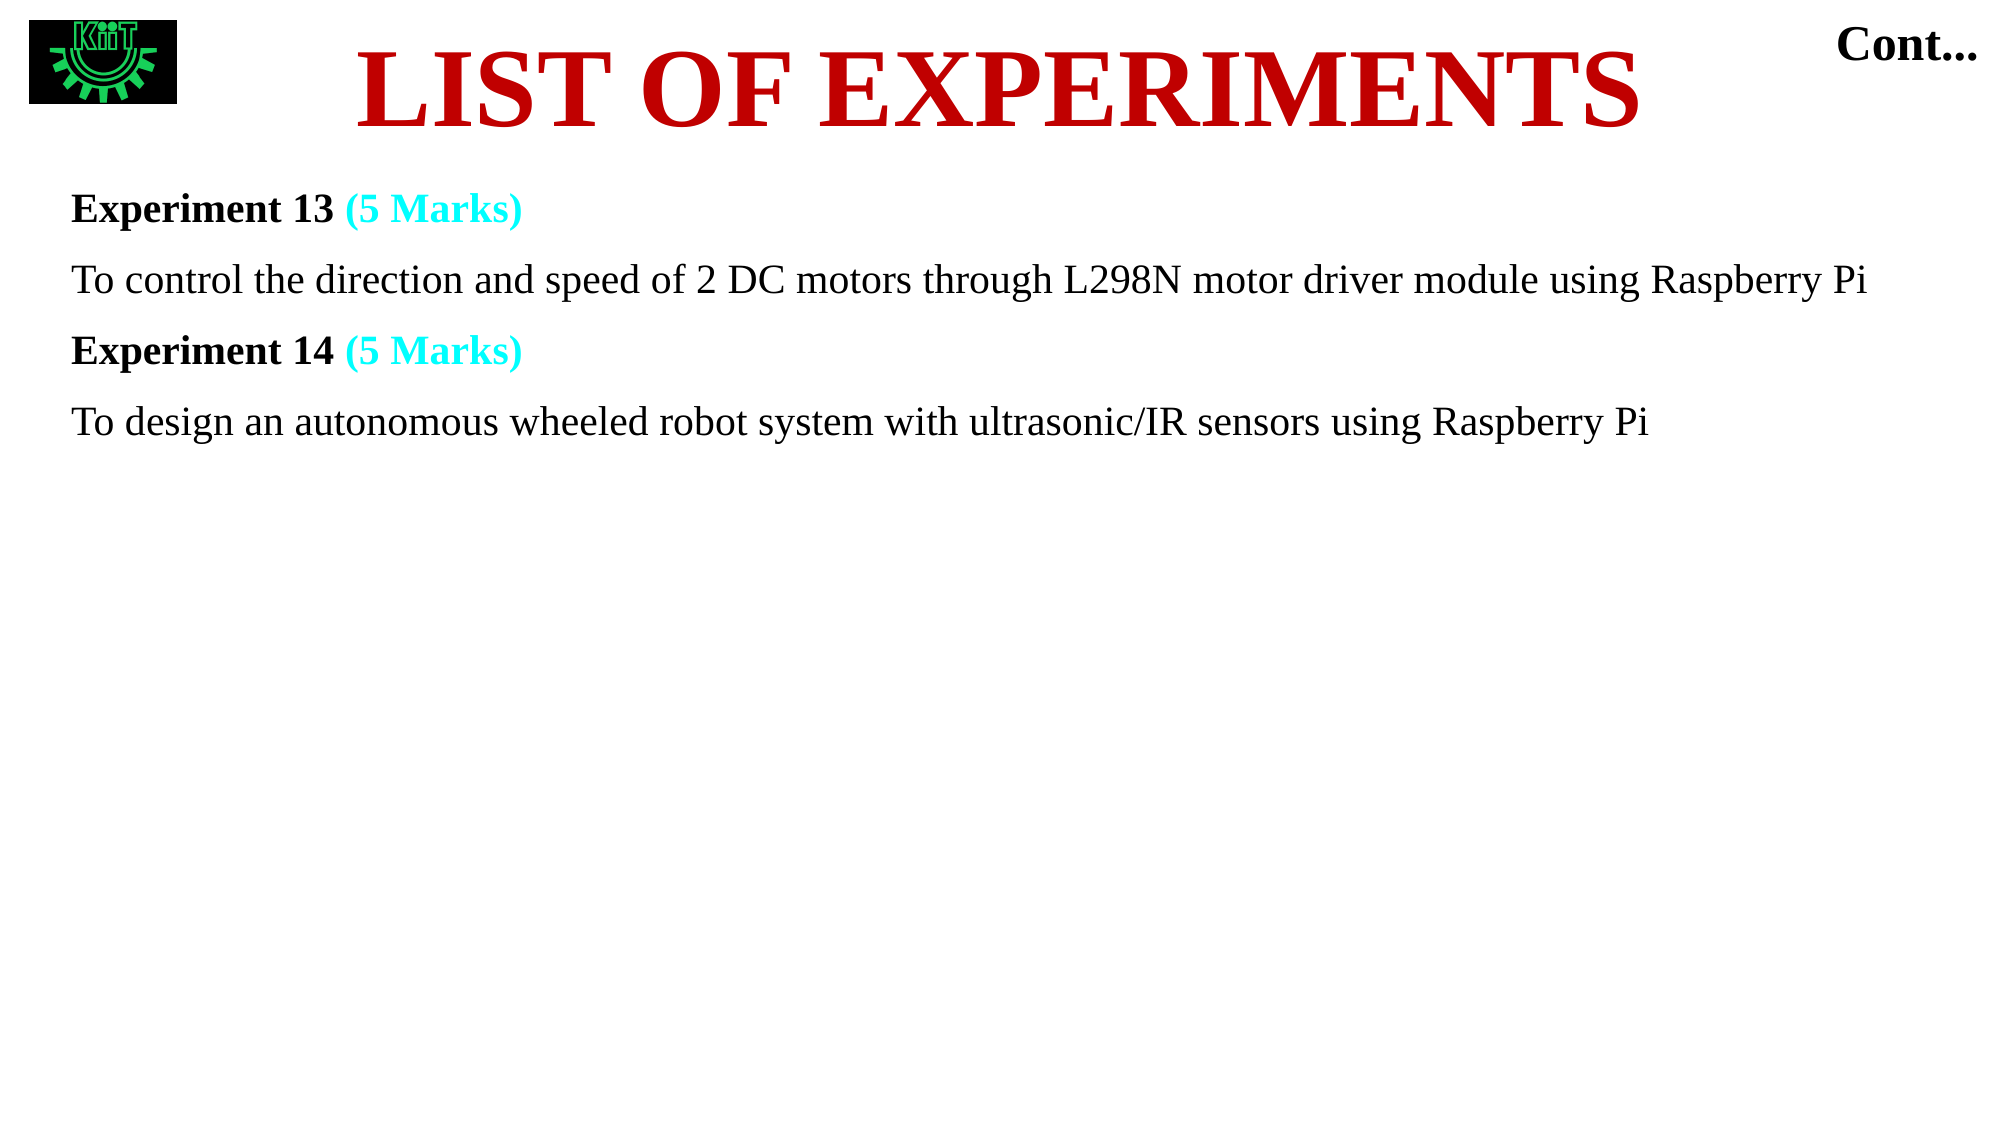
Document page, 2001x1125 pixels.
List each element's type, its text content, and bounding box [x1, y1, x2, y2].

picture [29, 20, 177, 104]
text_box LIST OF EXPERIMENTS [279, 6, 1721, 157]
text_box Cont... [1821, 3, 1994, 79]
text_box Experiment 13 (5 Marks) To control the direction and speed of 2 DC motors through L298N motor driver module using Raspberry Pi Experiment 14 (5 Marks) To design an autonomous wheeled robot system with ultrasonic/IR sensors using Raspberry Pi [56, 173, 1954, 451]
